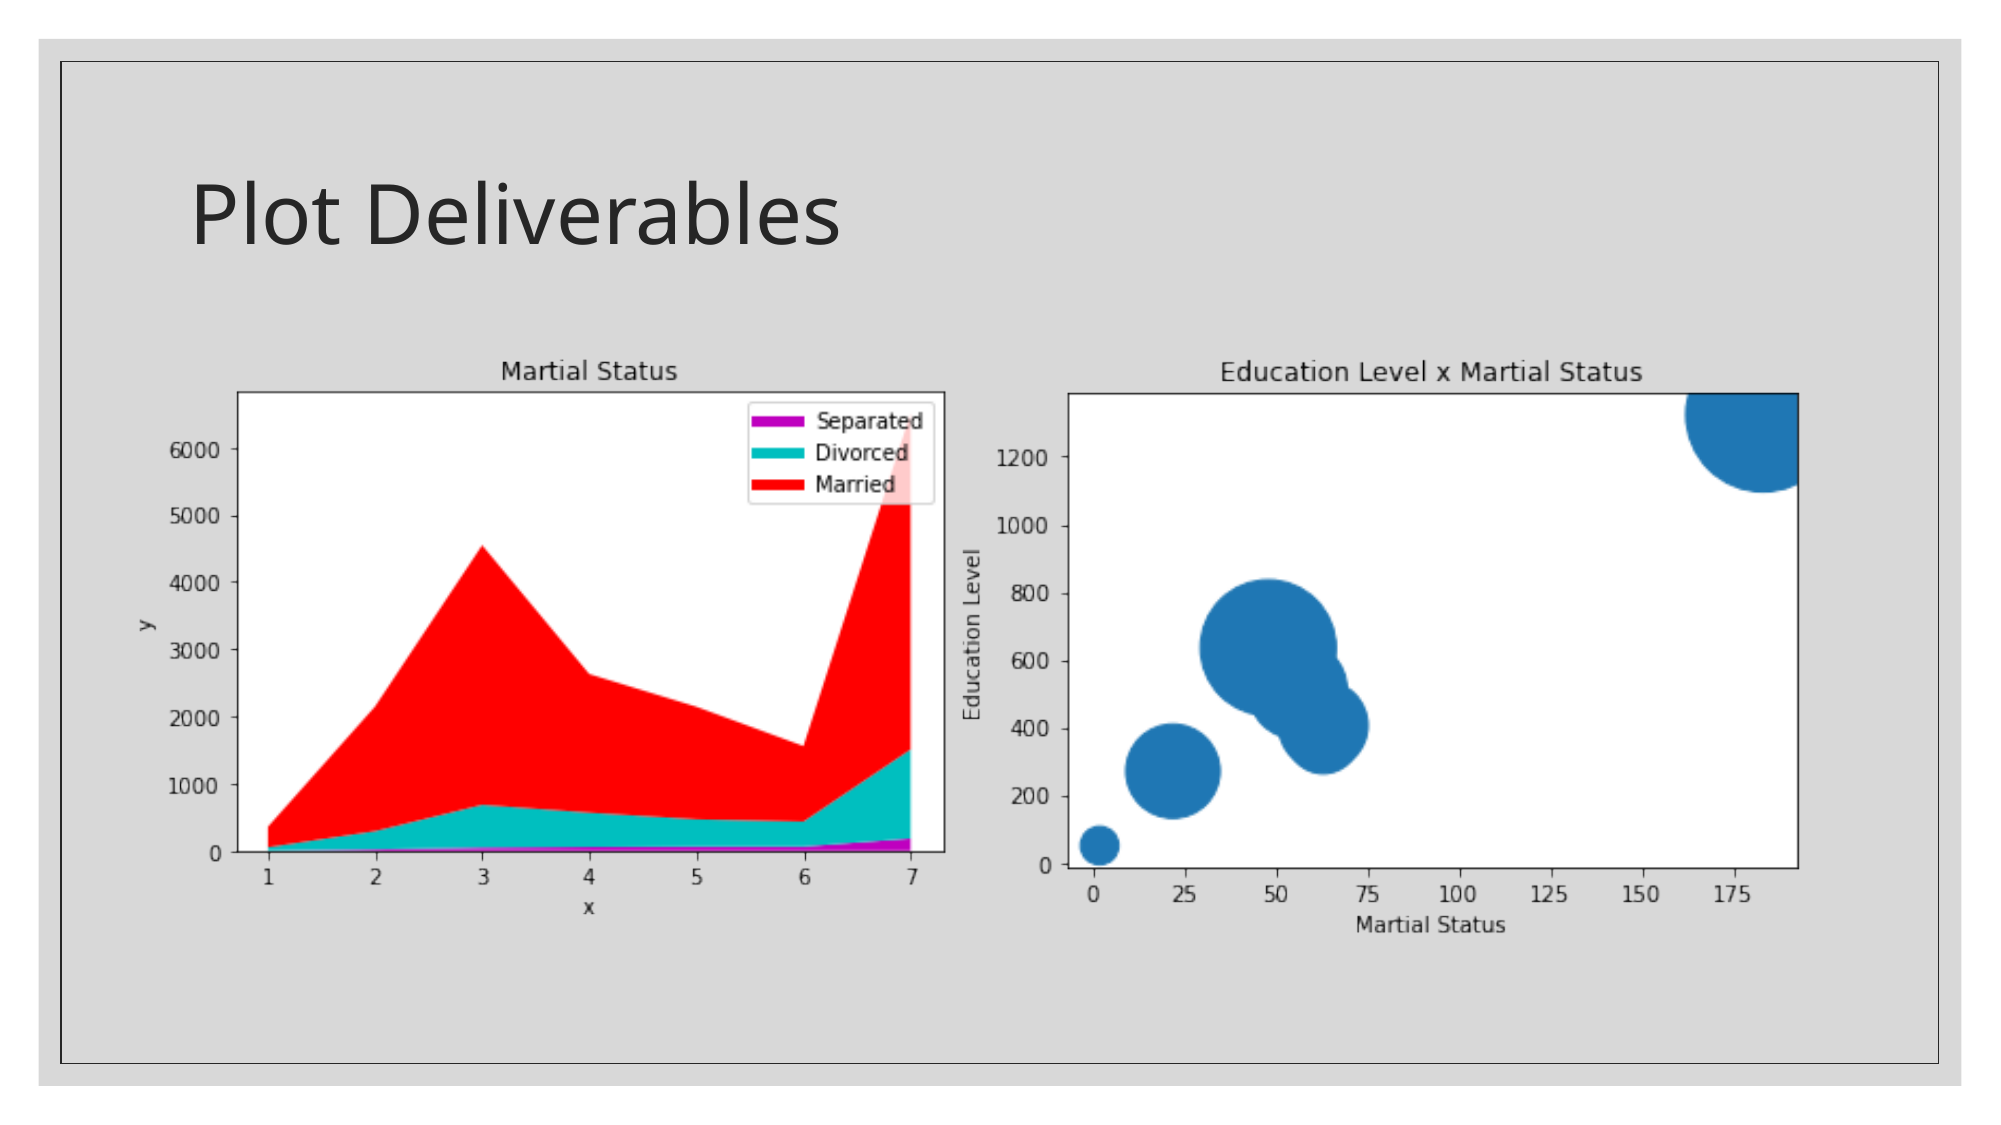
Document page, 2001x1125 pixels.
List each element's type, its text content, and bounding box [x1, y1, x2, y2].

title Plot Deliverables [174, 105, 1825, 331]
picture [123, 345, 1811, 951]
